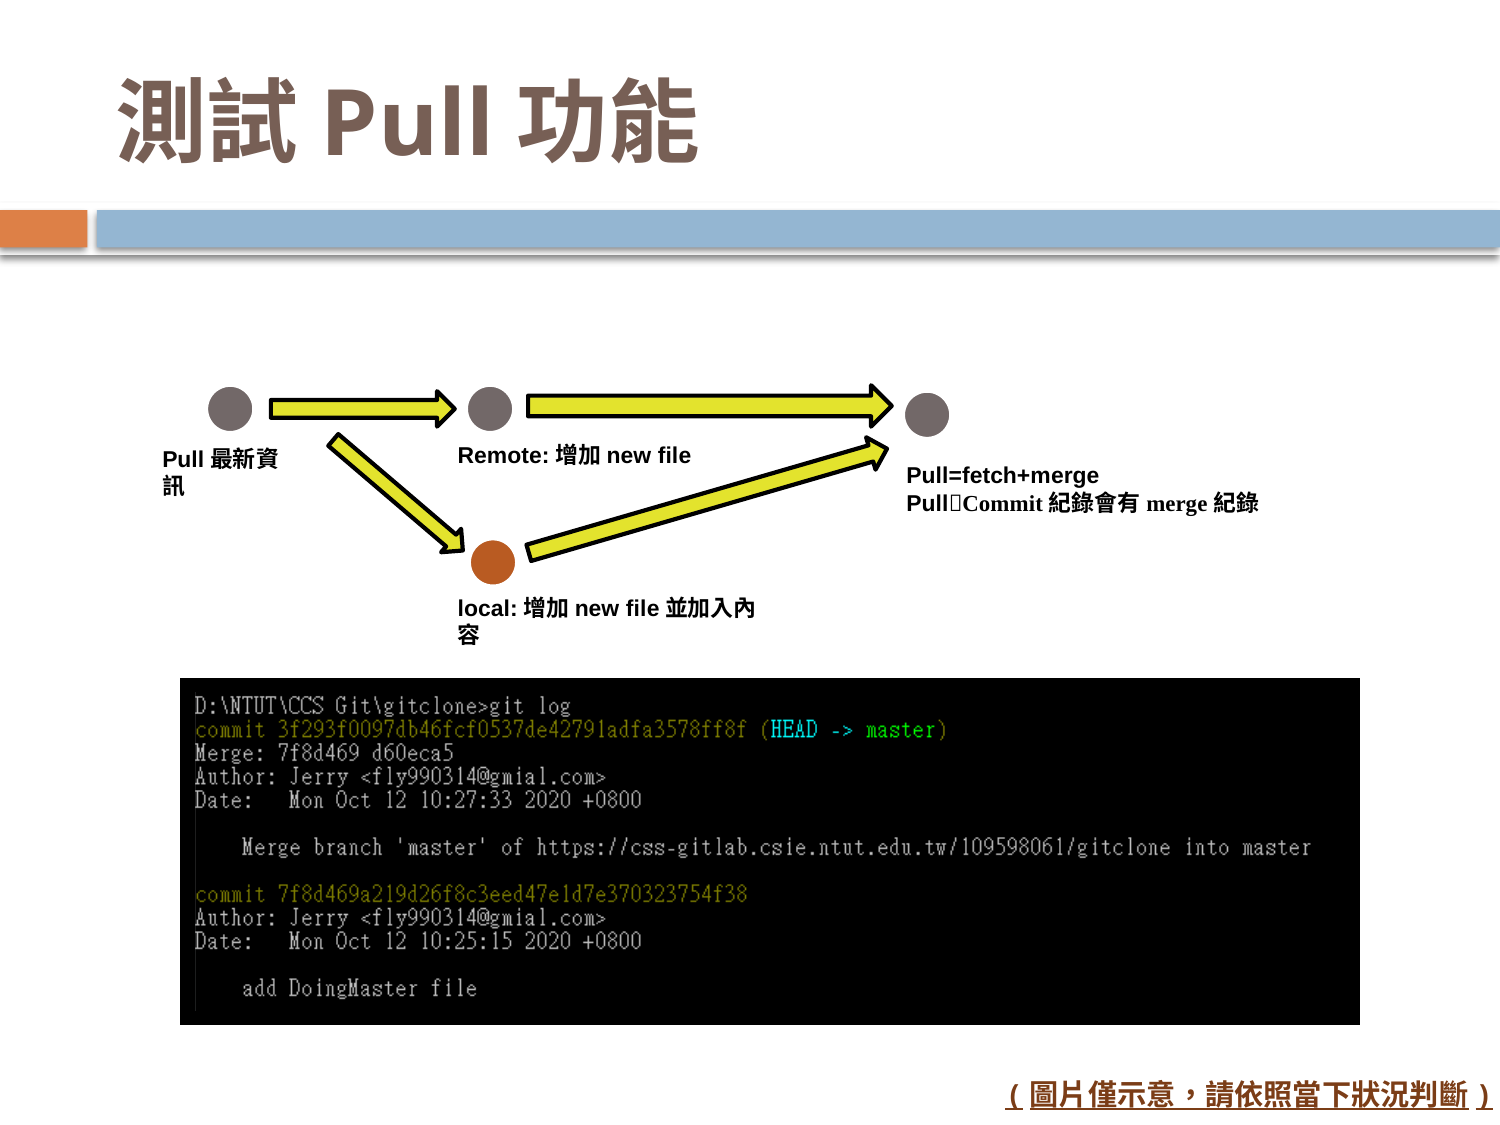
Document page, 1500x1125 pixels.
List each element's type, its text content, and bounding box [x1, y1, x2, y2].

text_box [327, 432, 465, 554]
text_box [526, 383, 893, 429]
text_box Remote:增加new file [442, 433, 762, 476]
text_box [467, 537, 519, 586]
text_box Pull=fetch+merge PullCommit紀錄會有merge紀錄 [891, 453, 1306, 524]
text_box [524, 435, 889, 563]
text_box (圖片僅示意，請依照當下狀況判斷) [990, 1069, 1500, 1119]
text_box local:增加new file並加入內容 [442, 586, 786, 656]
text_box [901, 389, 953, 440]
picture [194, 692, 1346, 1012]
text_box [269, 389, 456, 429]
text_box Pull最新資訊 [147, 436, 313, 507]
text_box [464, 383, 516, 433]
text_box [205, 383, 256, 435]
title 測試Pull功能 [100, 37, 1438, 200]
